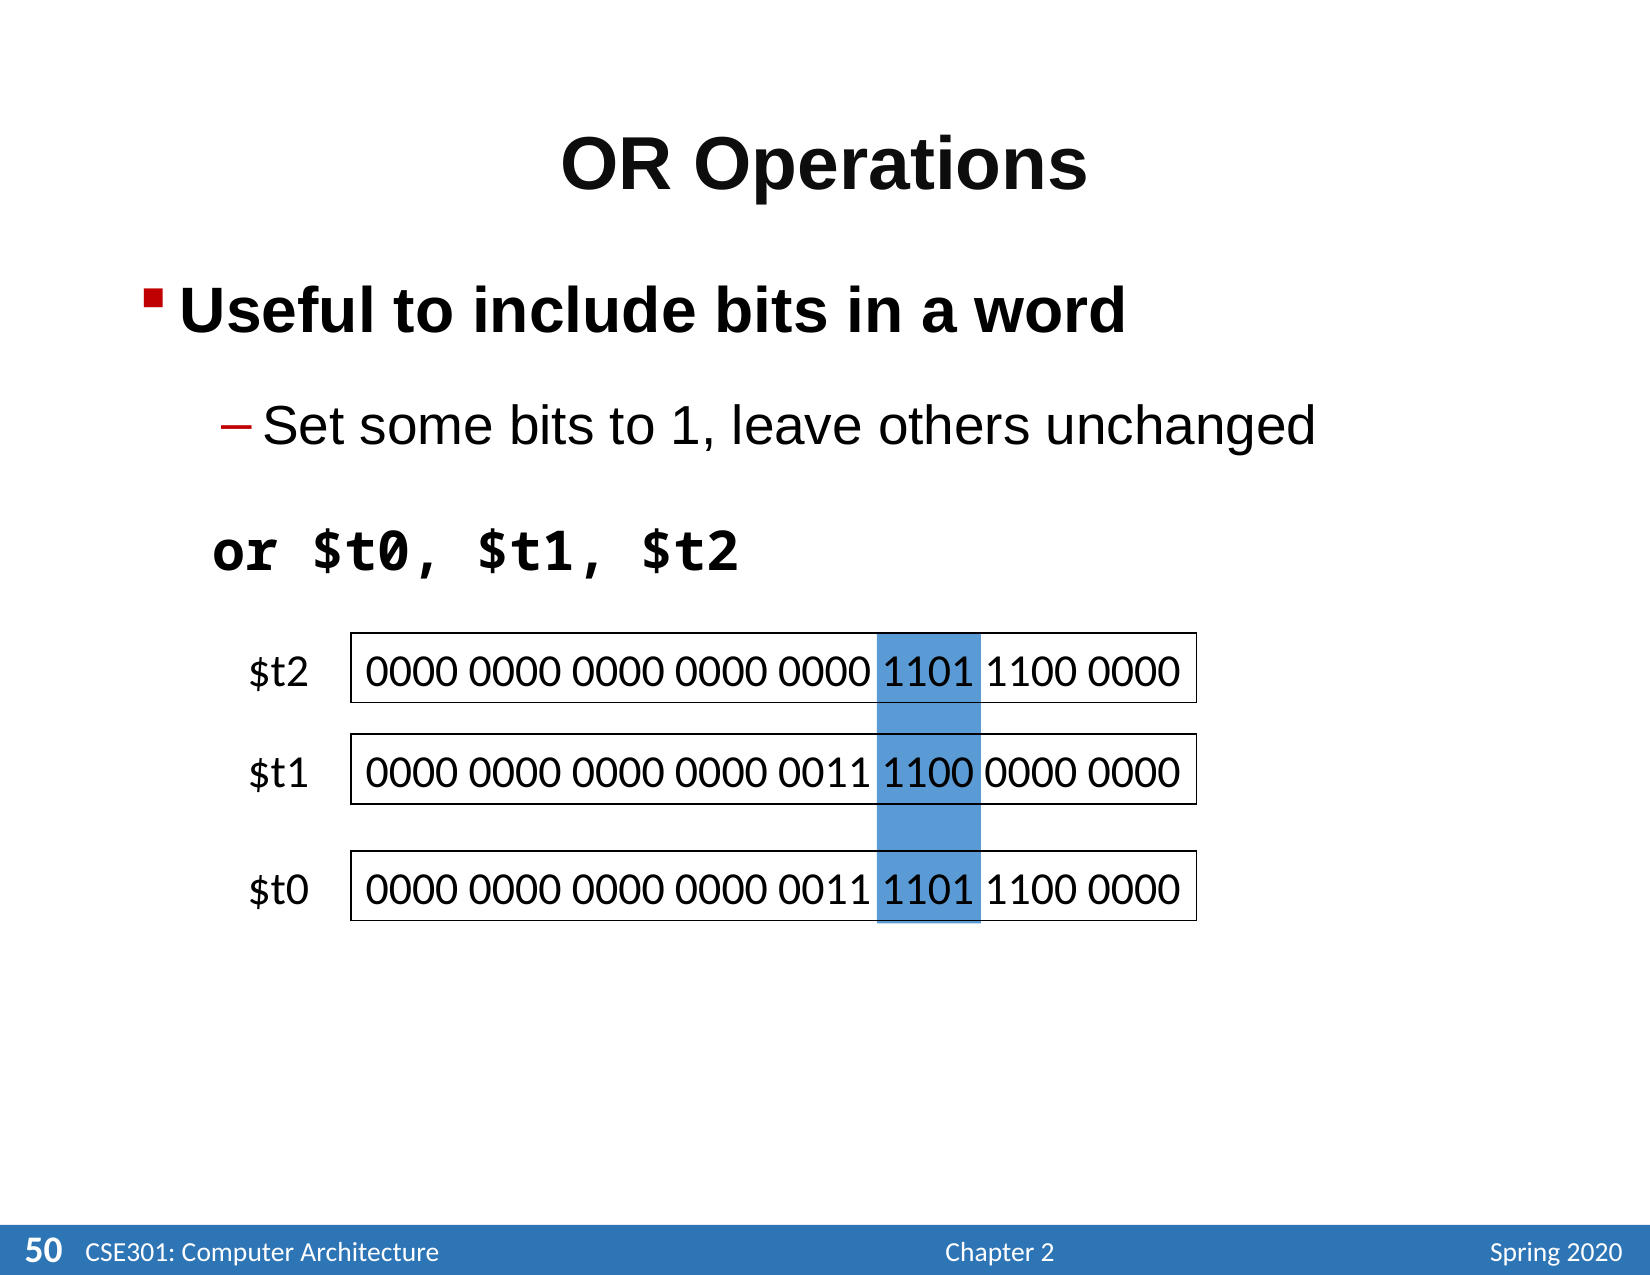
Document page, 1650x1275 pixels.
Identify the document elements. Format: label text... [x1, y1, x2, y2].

text_box 0000 0000 0000 0000 0000 1101 1100 0000 [350, 632, 1197, 703]
text_box $t1 [232, 734, 325, 804]
text_box [876, 703, 981, 734]
text_box $t0 [232, 850, 325, 921]
text_box 0000 0000 0000 0000 0011 1100 0000 0000 [350, 734, 1197, 804]
title OR Operations [113, 67, 1537, 263]
text_box $t2 [232, 632, 325, 703]
text_box 0000 0000 0000 0000 0011 1101 1100 0000 [350, 850, 1197, 921]
list Useful to include bits in a word Set some bits to 1, leave others unchanged or $t0, $t1, $t2 [123, 221, 1616, 596]
text_box [876, 804, 981, 850]
